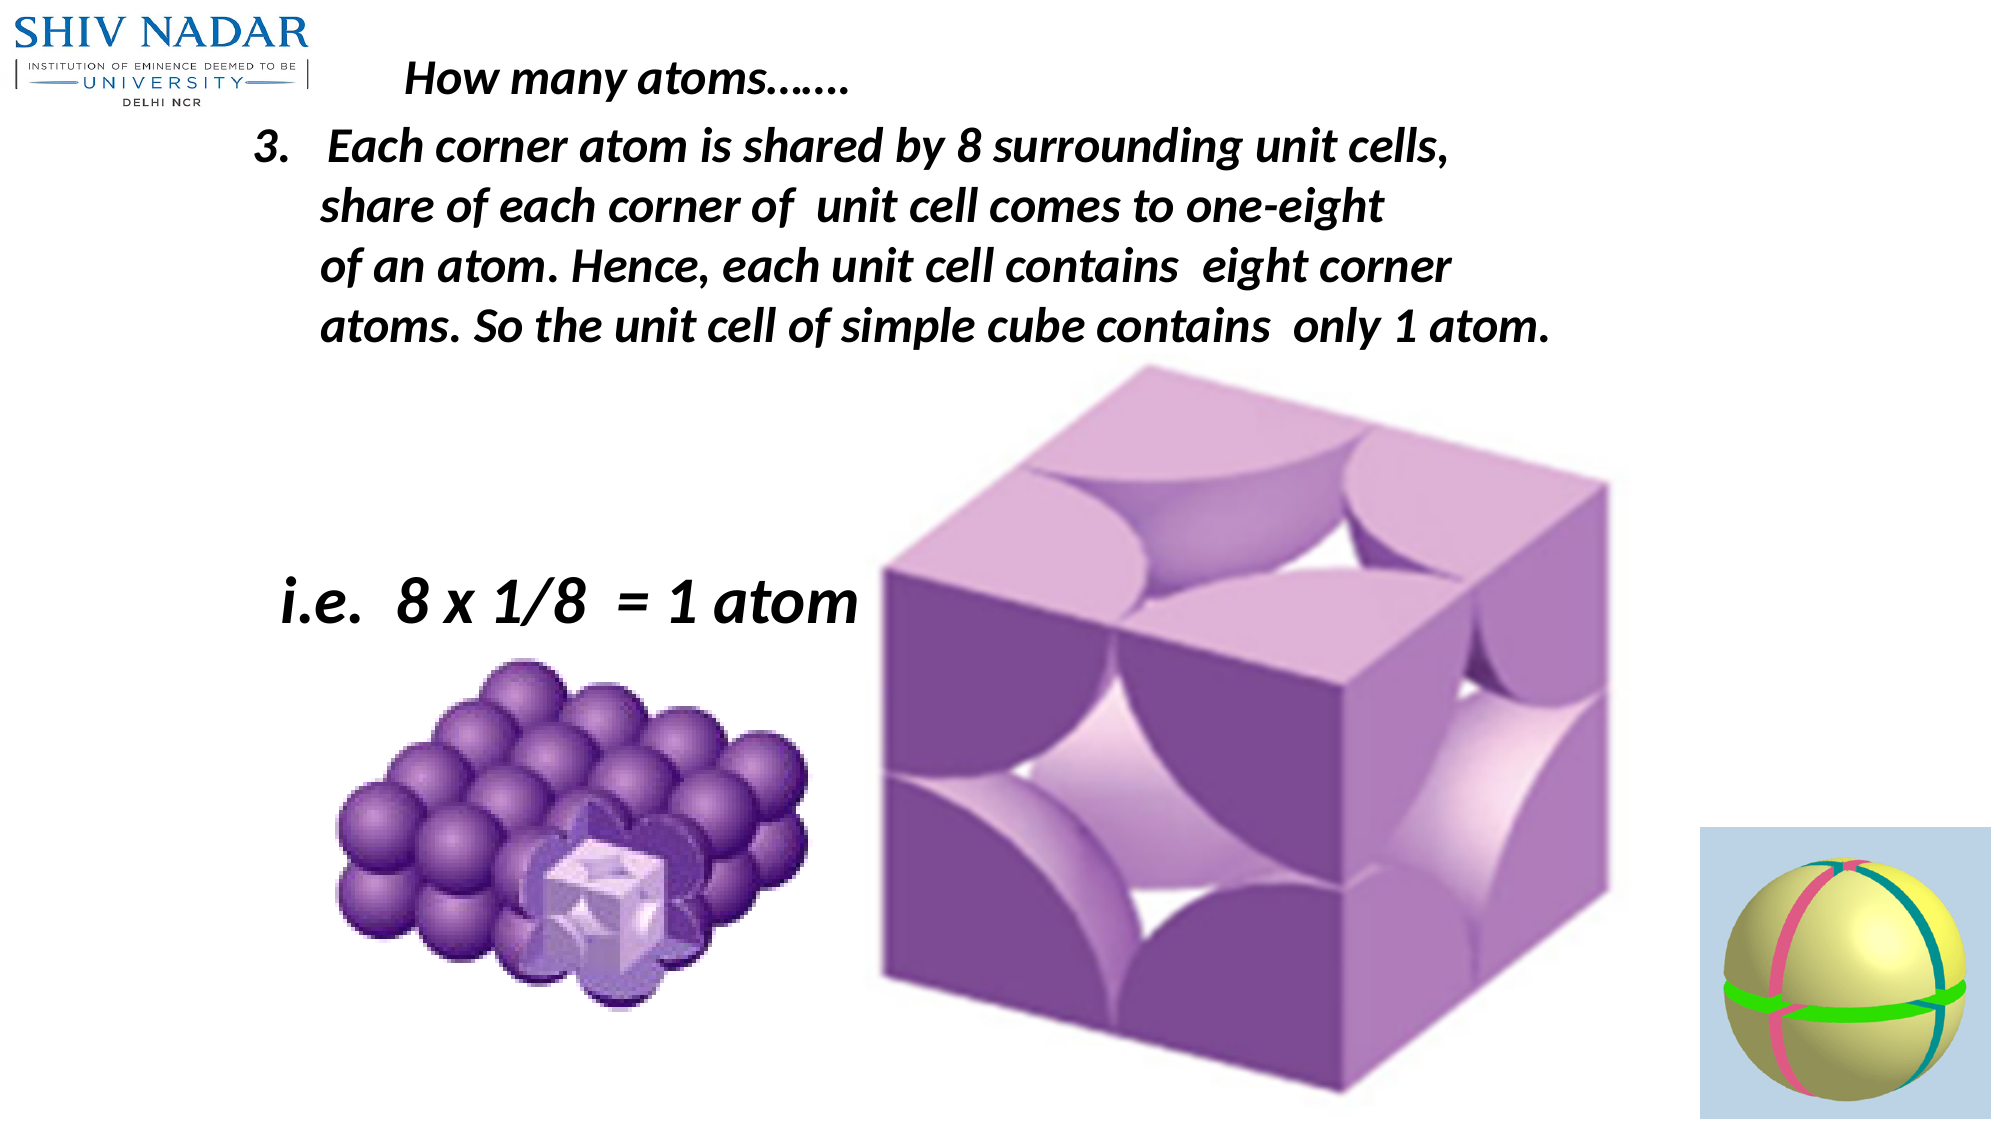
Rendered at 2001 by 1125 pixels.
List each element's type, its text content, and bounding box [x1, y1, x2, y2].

text_box i.e. 8 x 1/8 = 1 atom [265, 549, 857, 645]
picture [0, 12, 325, 113]
text_box How many atoms……. [389, 36, 867, 112]
picture [1699, 827, 1991, 1119]
picture [862, 354, 1651, 1118]
text_box Each corner atom is shared by 8 surrounding unit cells, share of each corner of unit cell comes to one-eight of an atom. Hence, each unit cell contains eight corner atoms. So the unit cell of simple cube contains only 1 atom. [238, 104, 1740, 360]
picture [330, 654, 813, 1012]
